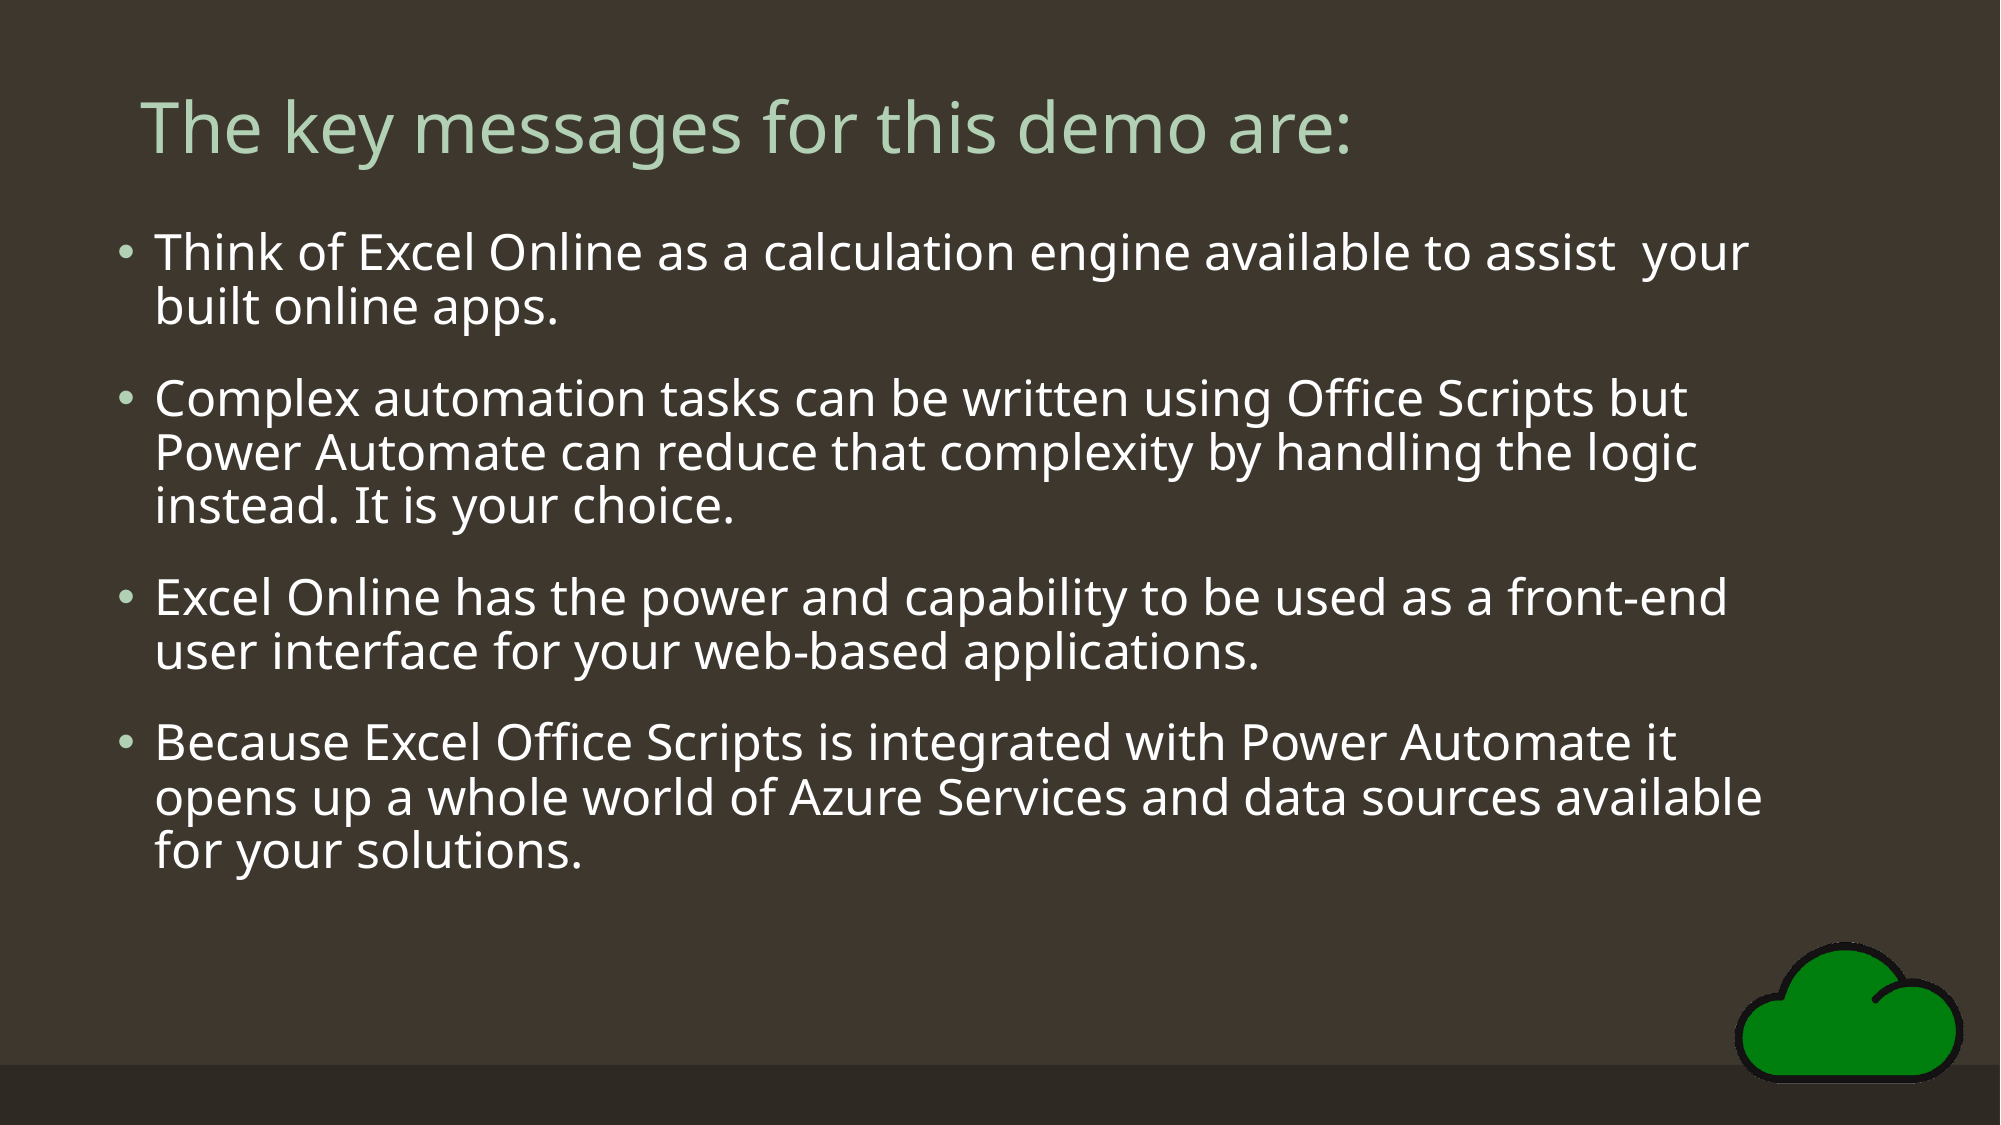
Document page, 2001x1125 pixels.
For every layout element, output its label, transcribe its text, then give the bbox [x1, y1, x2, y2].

picture [1698, 911, 2000, 1125]
list Think of Excel Online as a calculation engine available to assist your built online apps. Complex automation tasks can be written using Office Scripts but Power Automate can reduce that complexity by handling the logic instead. It is your choice. Excel Online has the power and capability to be used as a front-end user interface for your web-based applications. Because Excel Office Scripts is integrated with Power Automate it opens up a whole world of Azure Services and data sources available for your solutions. [102, 219, 1827, 823]
title The key messages for this demo are: [125, 66, 1851, 177]
